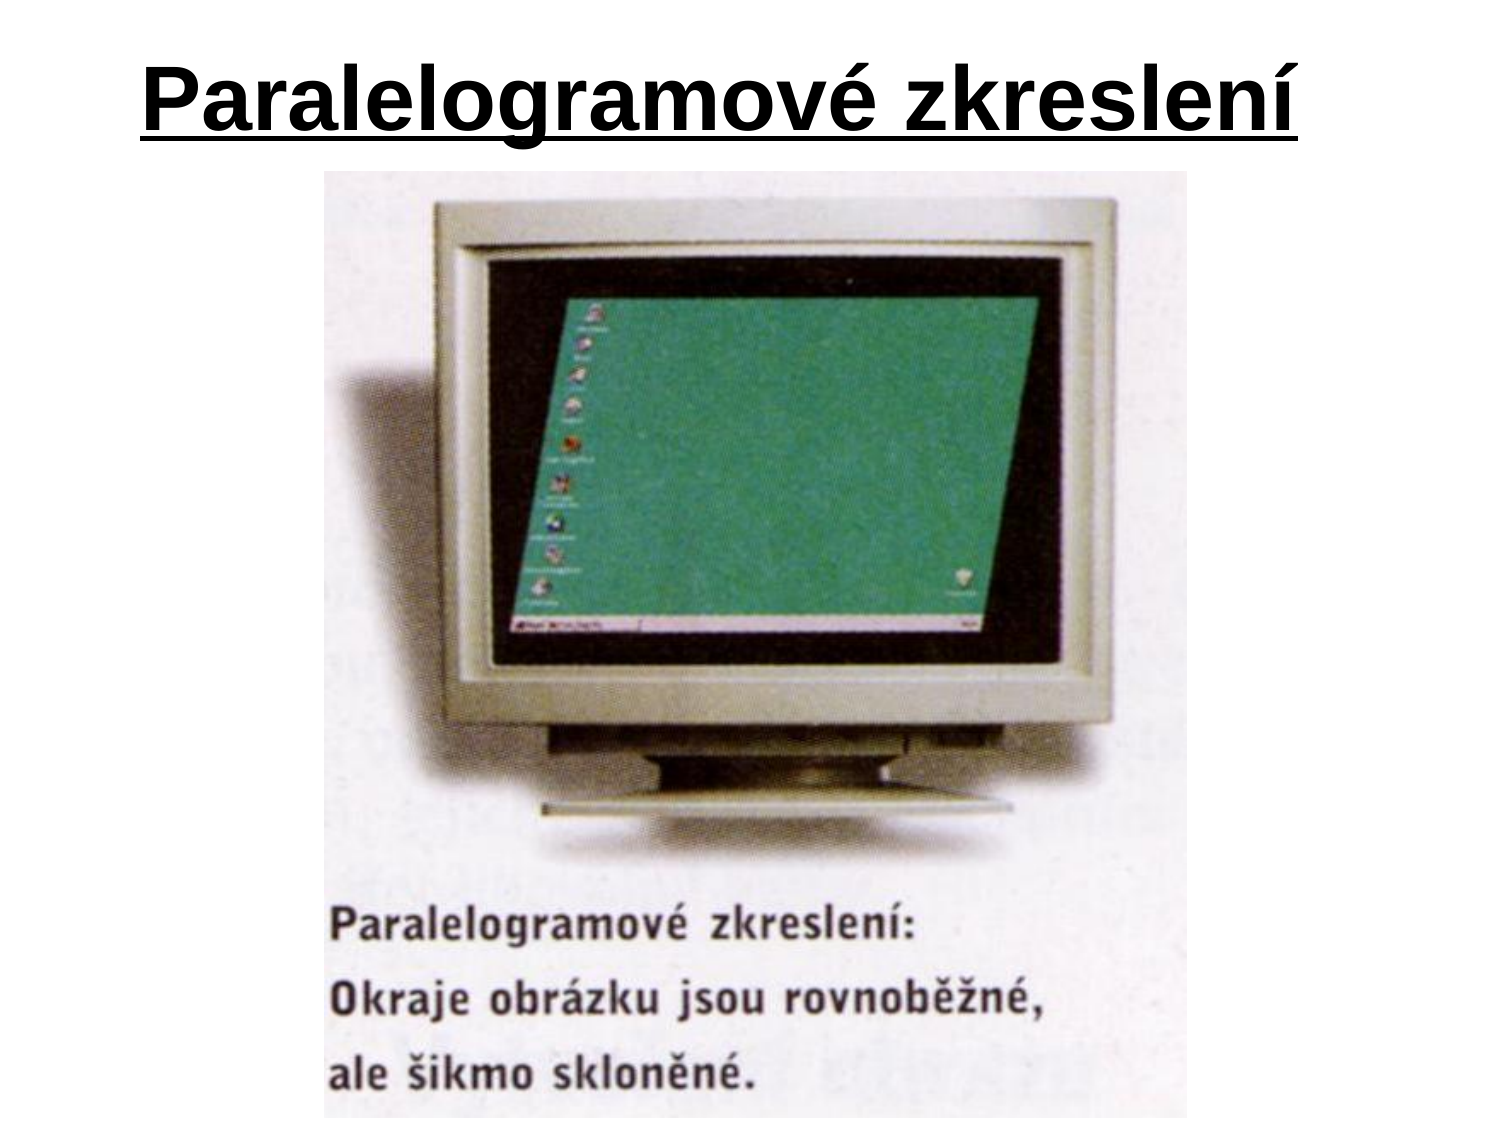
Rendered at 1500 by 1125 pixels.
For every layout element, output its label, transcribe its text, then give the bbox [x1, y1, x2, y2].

picture [324, 170, 1188, 1118]
title Paralelogramové zkreslení [0, 42, 1438, 256]
